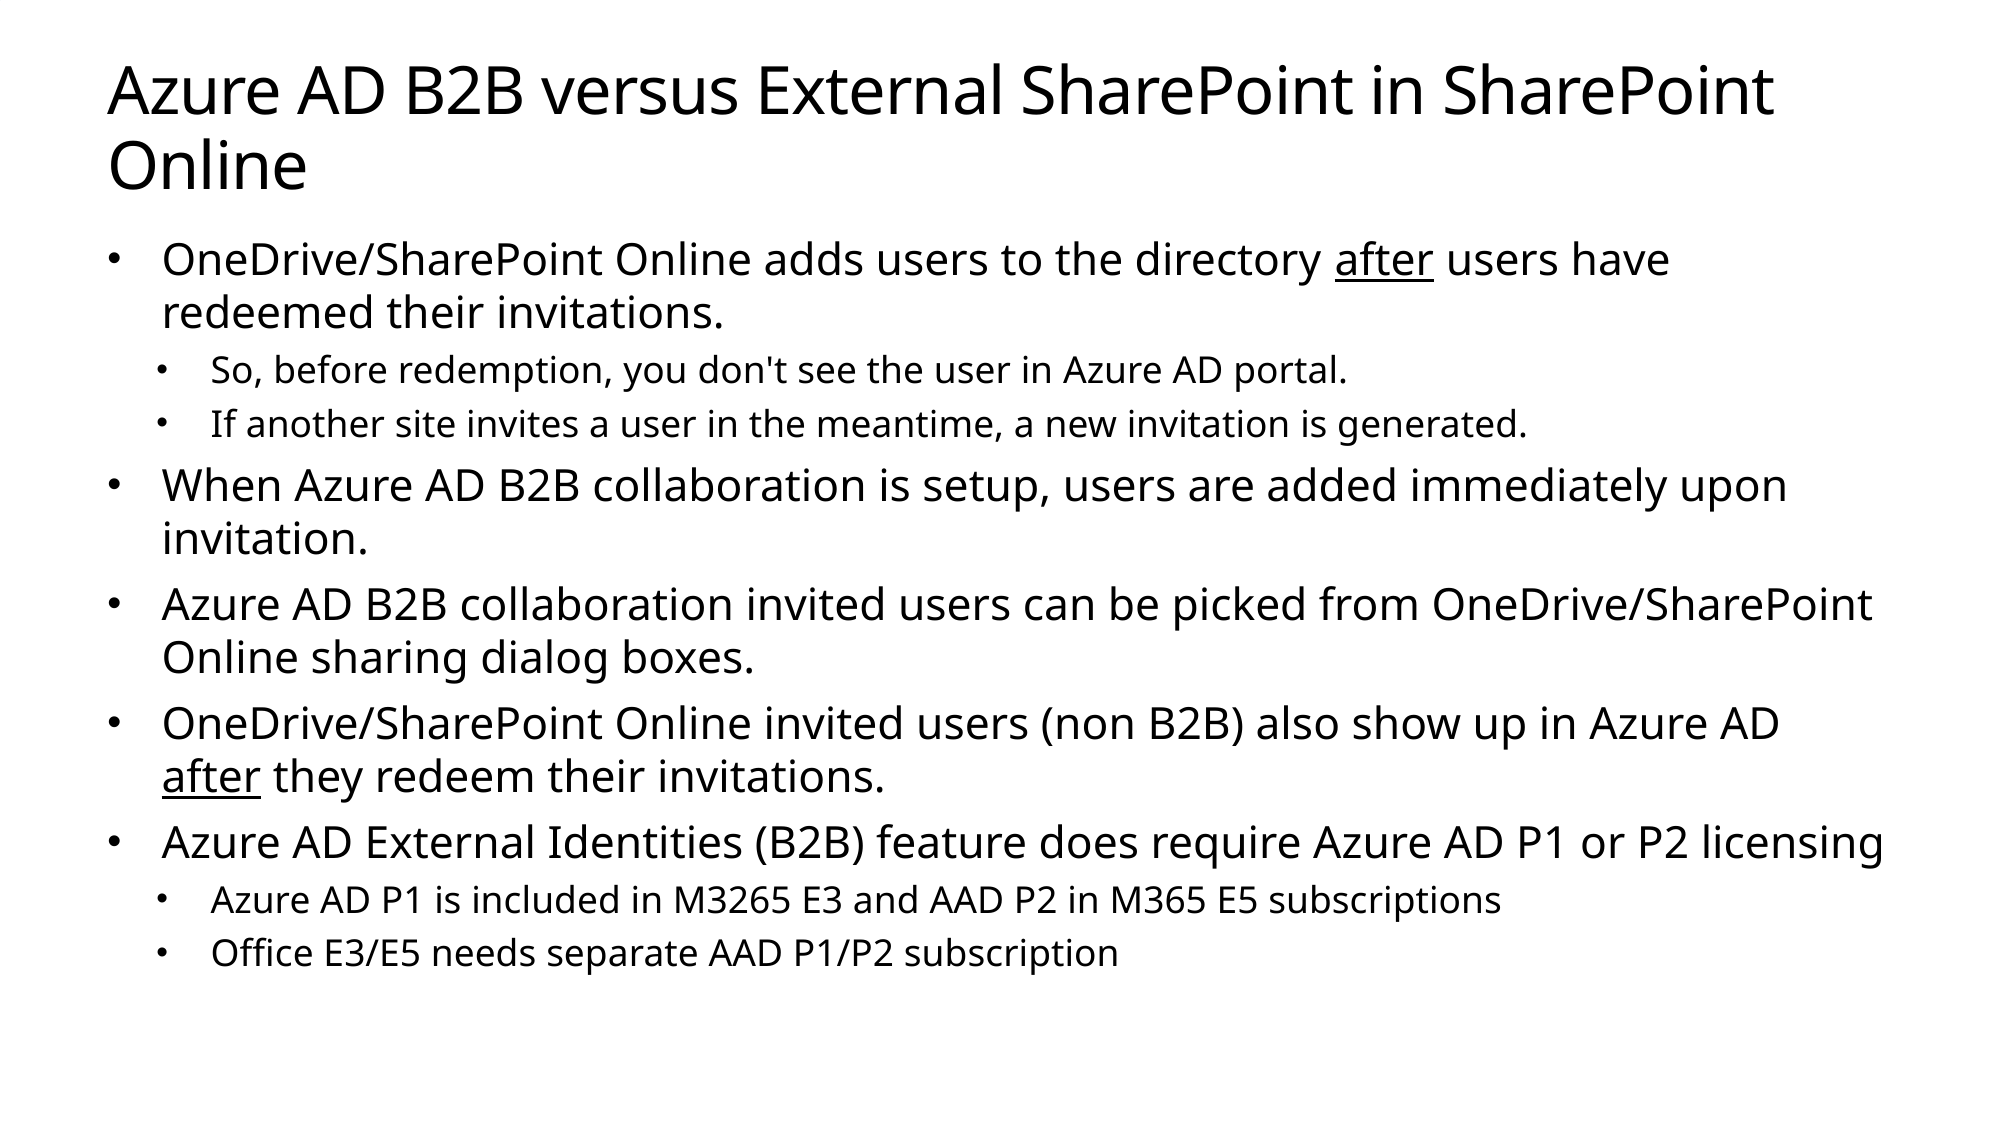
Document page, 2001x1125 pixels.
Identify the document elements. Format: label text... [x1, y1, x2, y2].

list OneDrive/SharePoint Online adds users to the directory after users have redeemed their invitations. So, before redemption, you don't see the user in Azure AD portal. If another site invites a user in the meantime, a new invitation is generated. When Azure AD B2B collaboration is setup, users are added immediately upon invitation. Azure AD B2B collaboration invited users can be picked from OneDrive/SharePoint Online sharing dialog boxes. OneDrive/SharePoint Online invited users (non B2B) also show up in Azure AD after they redeem their invitations. Azure AD External Identities (B2B) feature does require Azure AD P1 or P2 licensing Azure AD P1 is included in M3265 E3 and AAD P2 in M365 E5 subscriptions Office E3/E5 needs separate AAD P1/P2 subscription [107, 230, 1893, 1022]
title Azure AD B2B versus External SharePoint in SharePoint Online [107, 52, 1893, 204]
